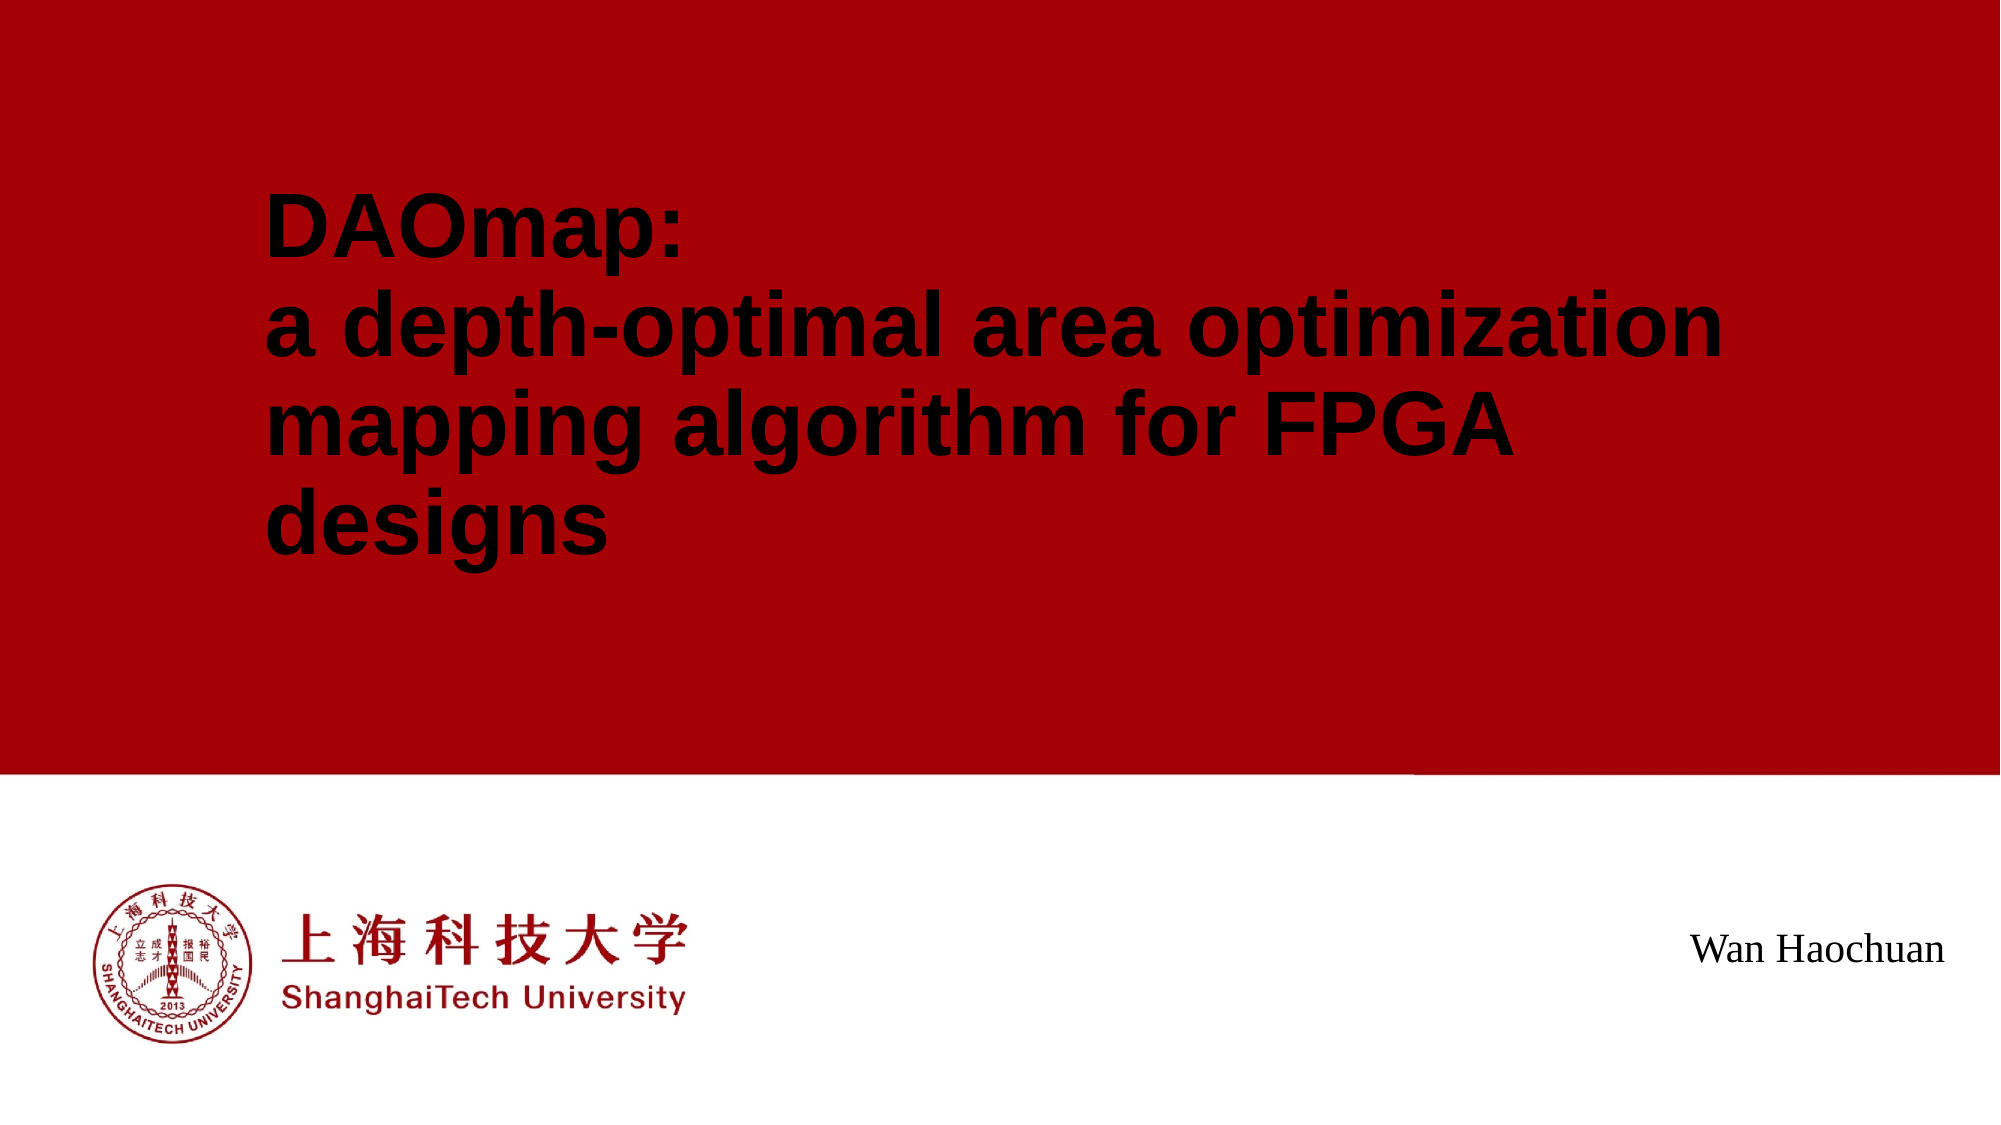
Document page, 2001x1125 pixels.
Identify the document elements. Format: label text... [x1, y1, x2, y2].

title DAOmap: a depth-optimal area optimization mapping algorithm for FPGA designs [249, 110, 1750, 673]
subtitle Wan Haochuan [460, 782, 1961, 1055]
picture [0, 0, 2000, 1125]
